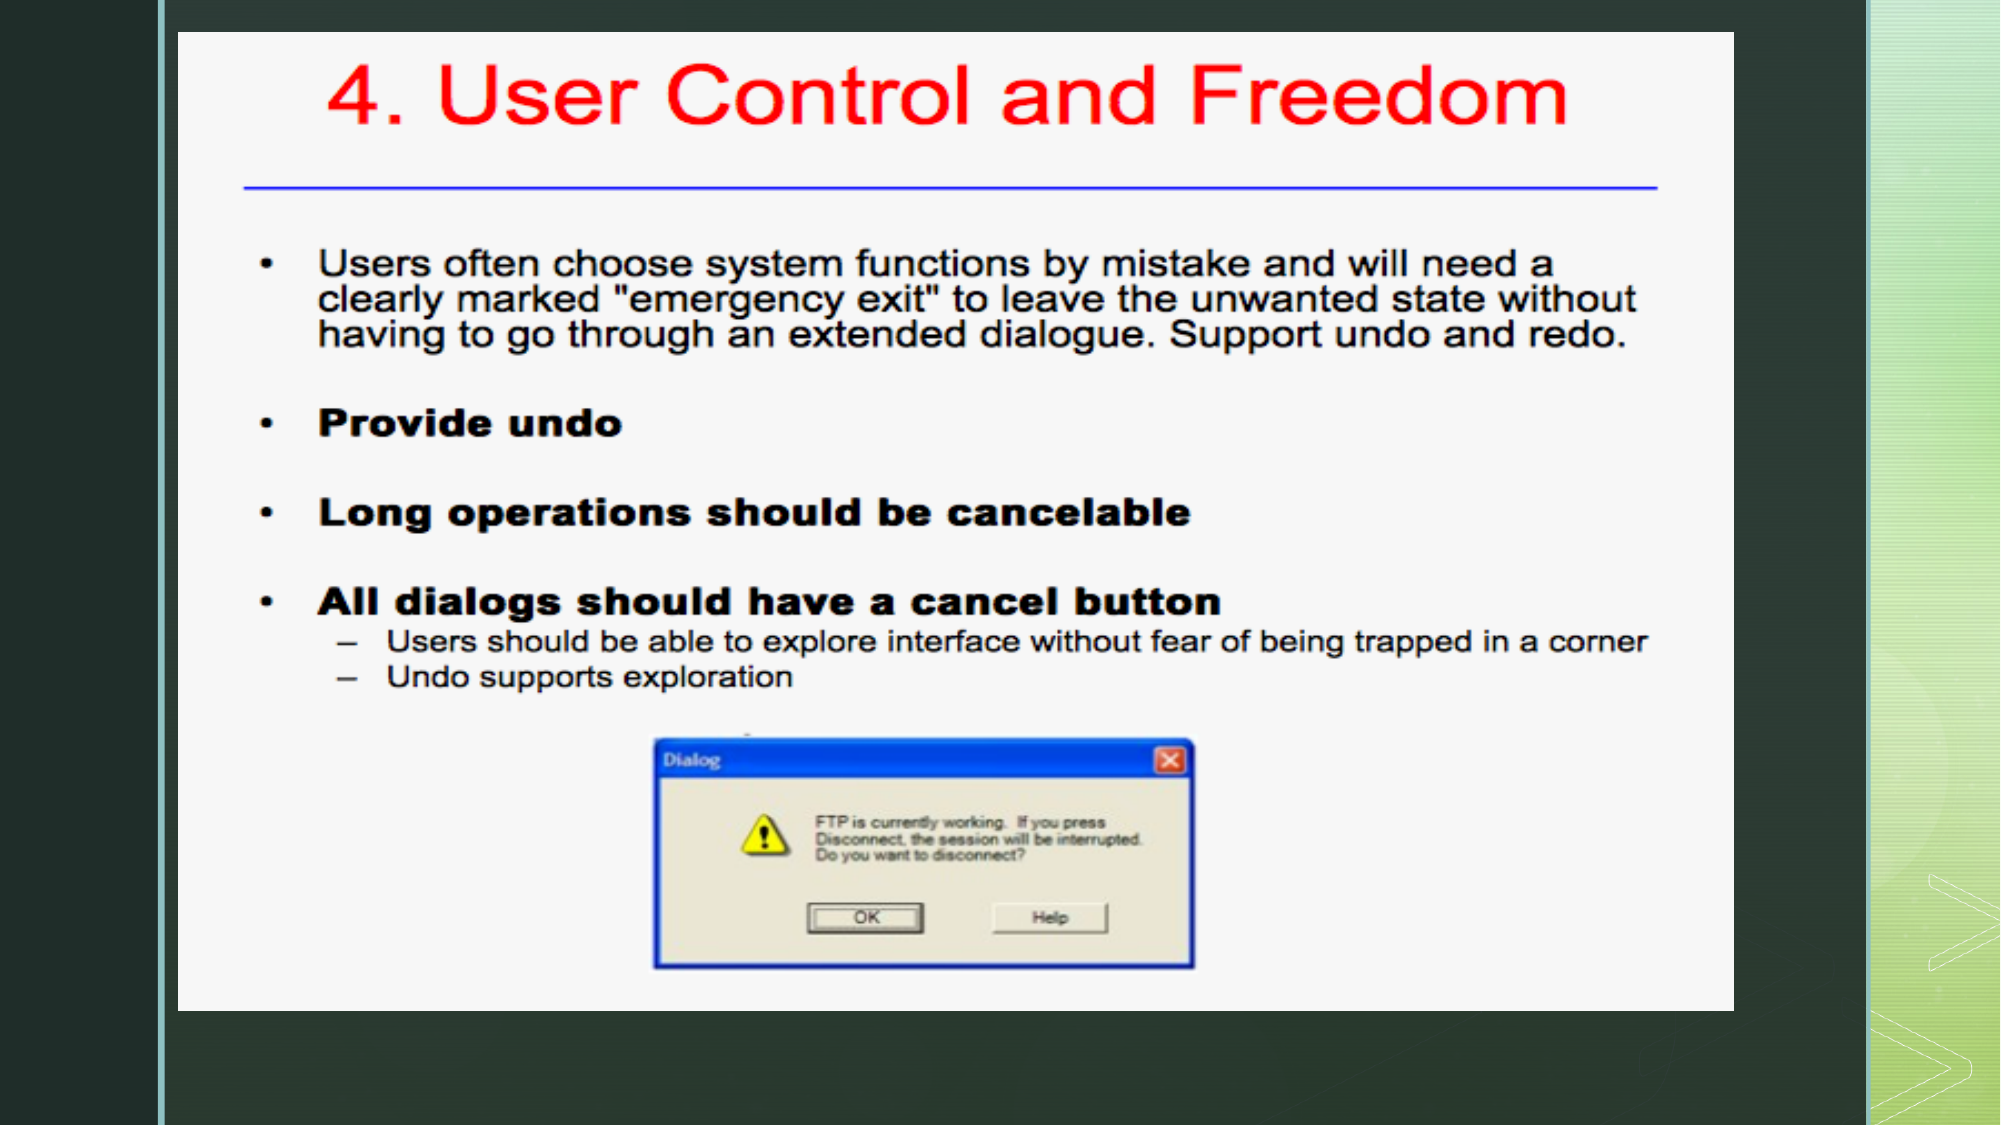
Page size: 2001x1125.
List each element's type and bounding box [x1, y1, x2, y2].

picture [1871, 0, 2001, 1125]
list [177, 32, 1735, 1011]
